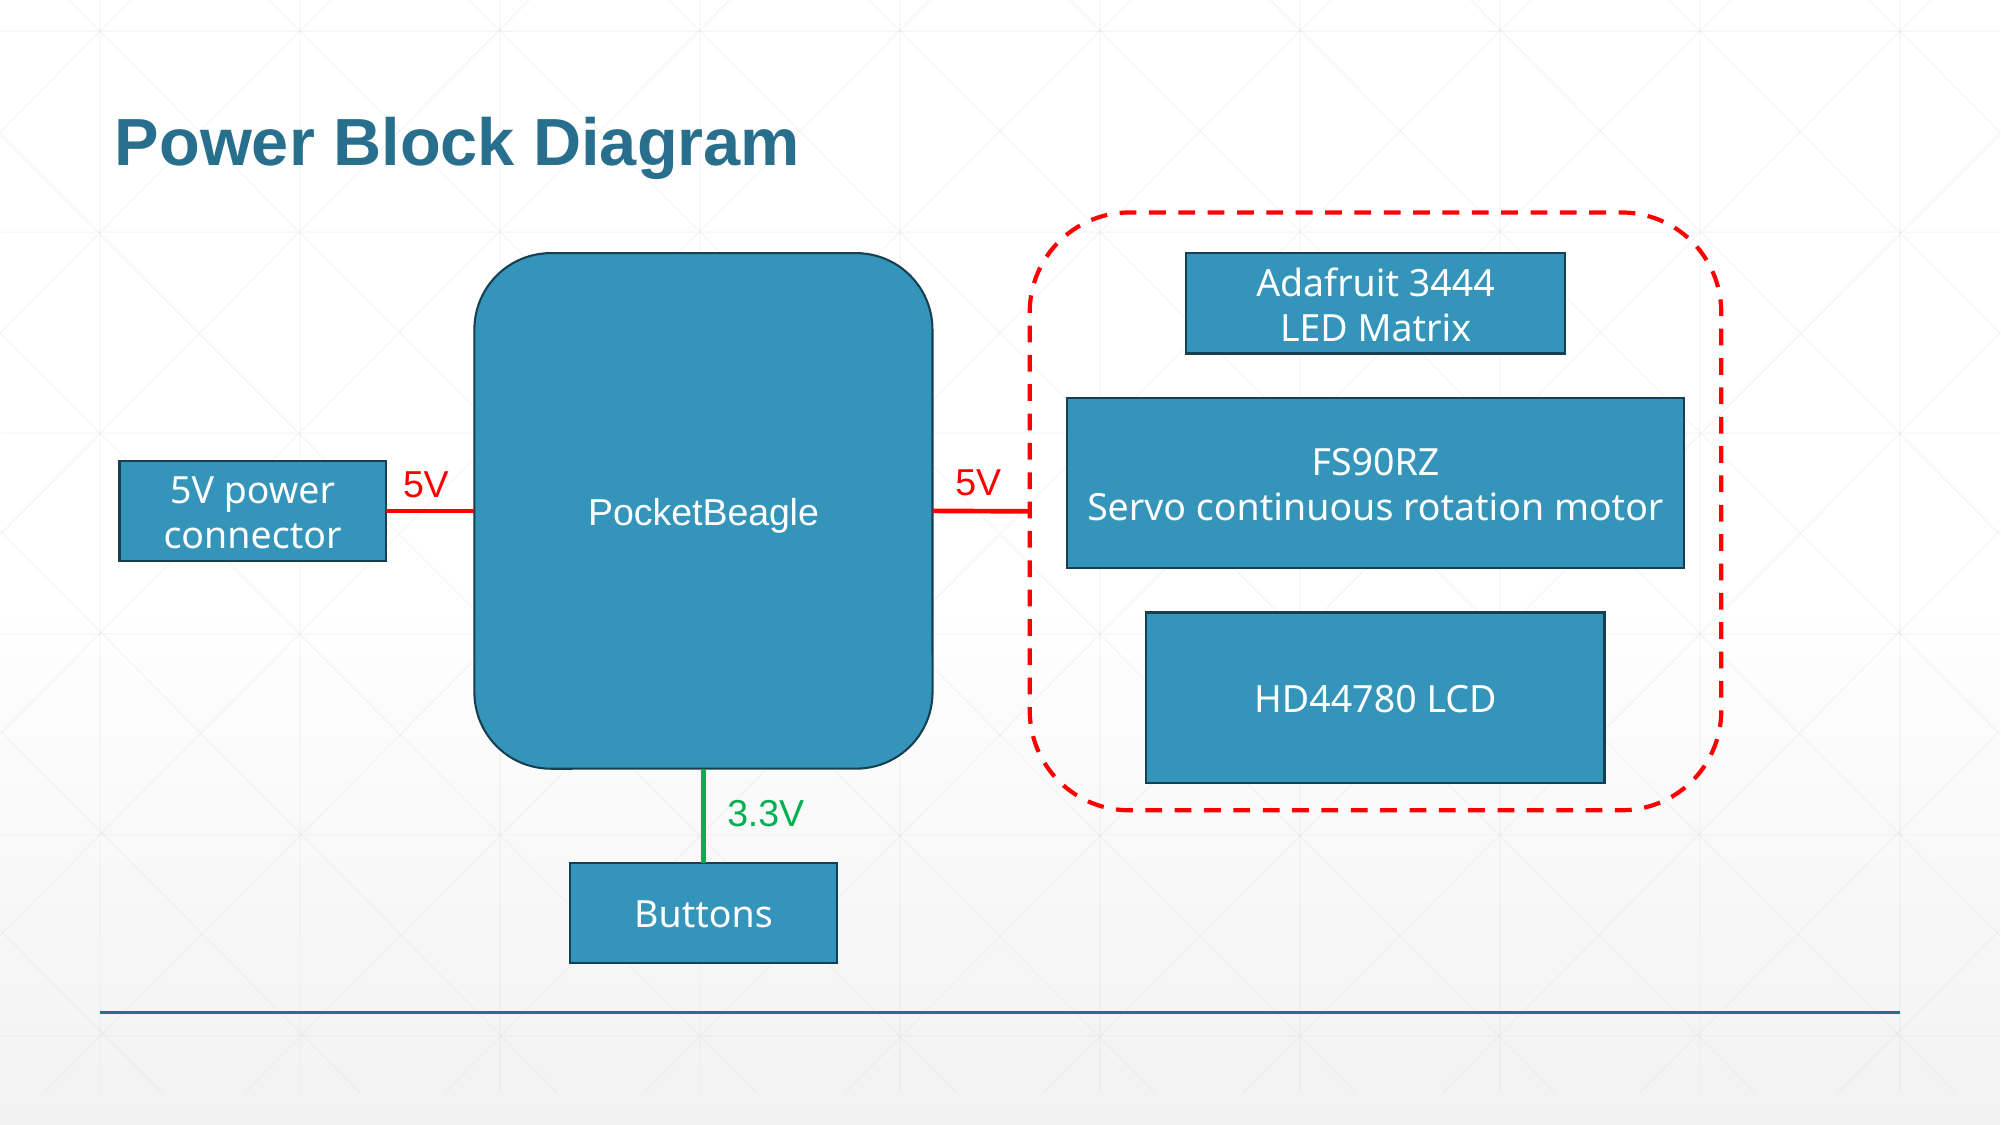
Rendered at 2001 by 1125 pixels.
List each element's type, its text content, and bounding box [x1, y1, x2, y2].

text_box 5V [940, 450, 1029, 509]
text_box [1029, 212, 1722, 811]
text_box PocketBeagle [473, 252, 934, 770]
text_box 5V [388, 452, 513, 513]
text_box Buttons [569, 862, 838, 964]
title Power Block Diagram [99, 37, 1900, 188]
text_box 5V power connector [118, 460, 387, 562]
text_box 3.3V [712, 781, 825, 842]
